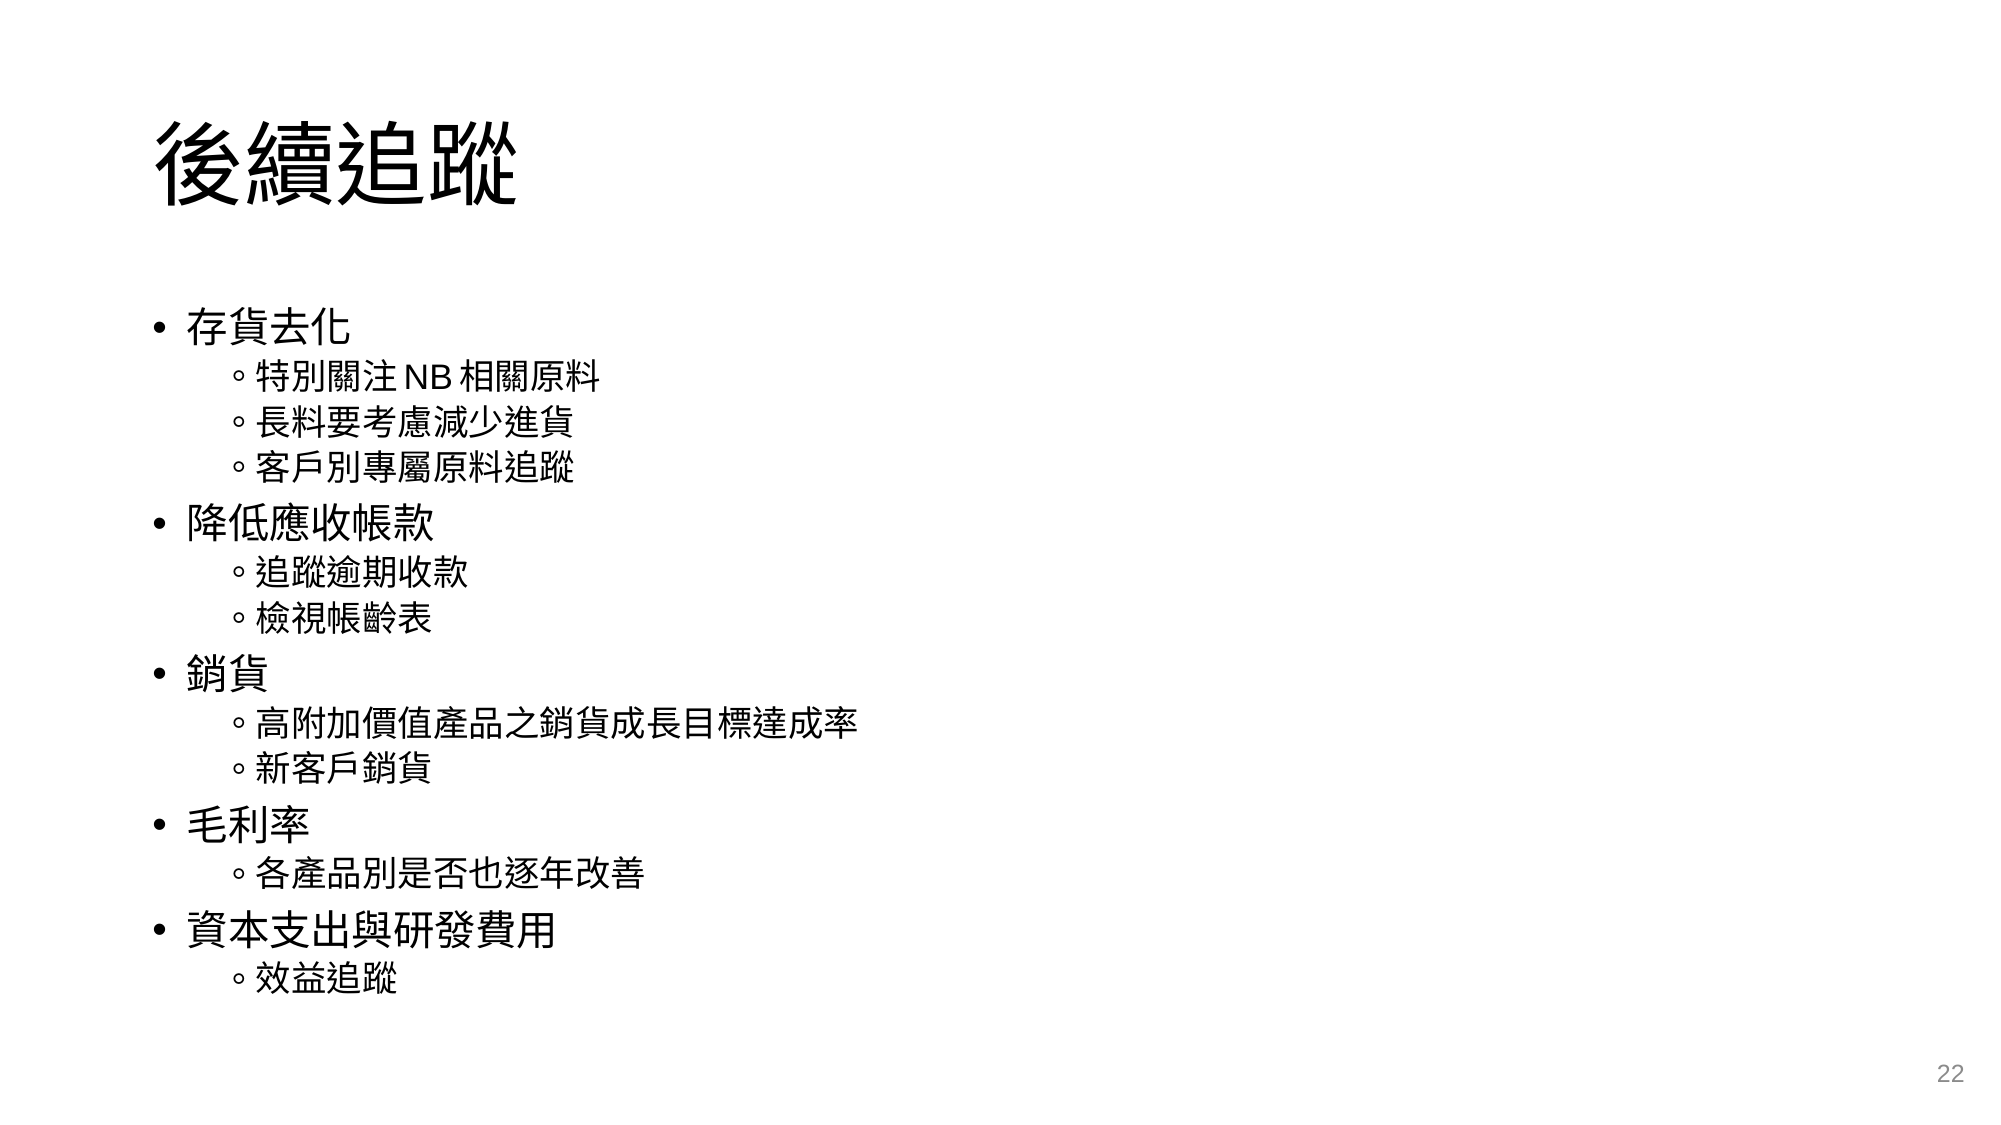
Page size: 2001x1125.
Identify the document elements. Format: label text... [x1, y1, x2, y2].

title 後續追蹤 [137, 59, 1863, 278]
slide_number 22 [1529, 1042, 1980, 1103]
list 存貨去化 特別關注NB相關原料 長料要考慮減少進貨 客戶別專屬原料追蹤 降低應收帳款 追蹤逾期收款 檢視帳齡表 銷貨 高附加價值產品之銷貨成長目標達成率 新客戶銷貨 毛利率 各產品別是否也逐年改善 資本支出與研發費用 效益追蹤 [137, 299, 1863, 1014]
